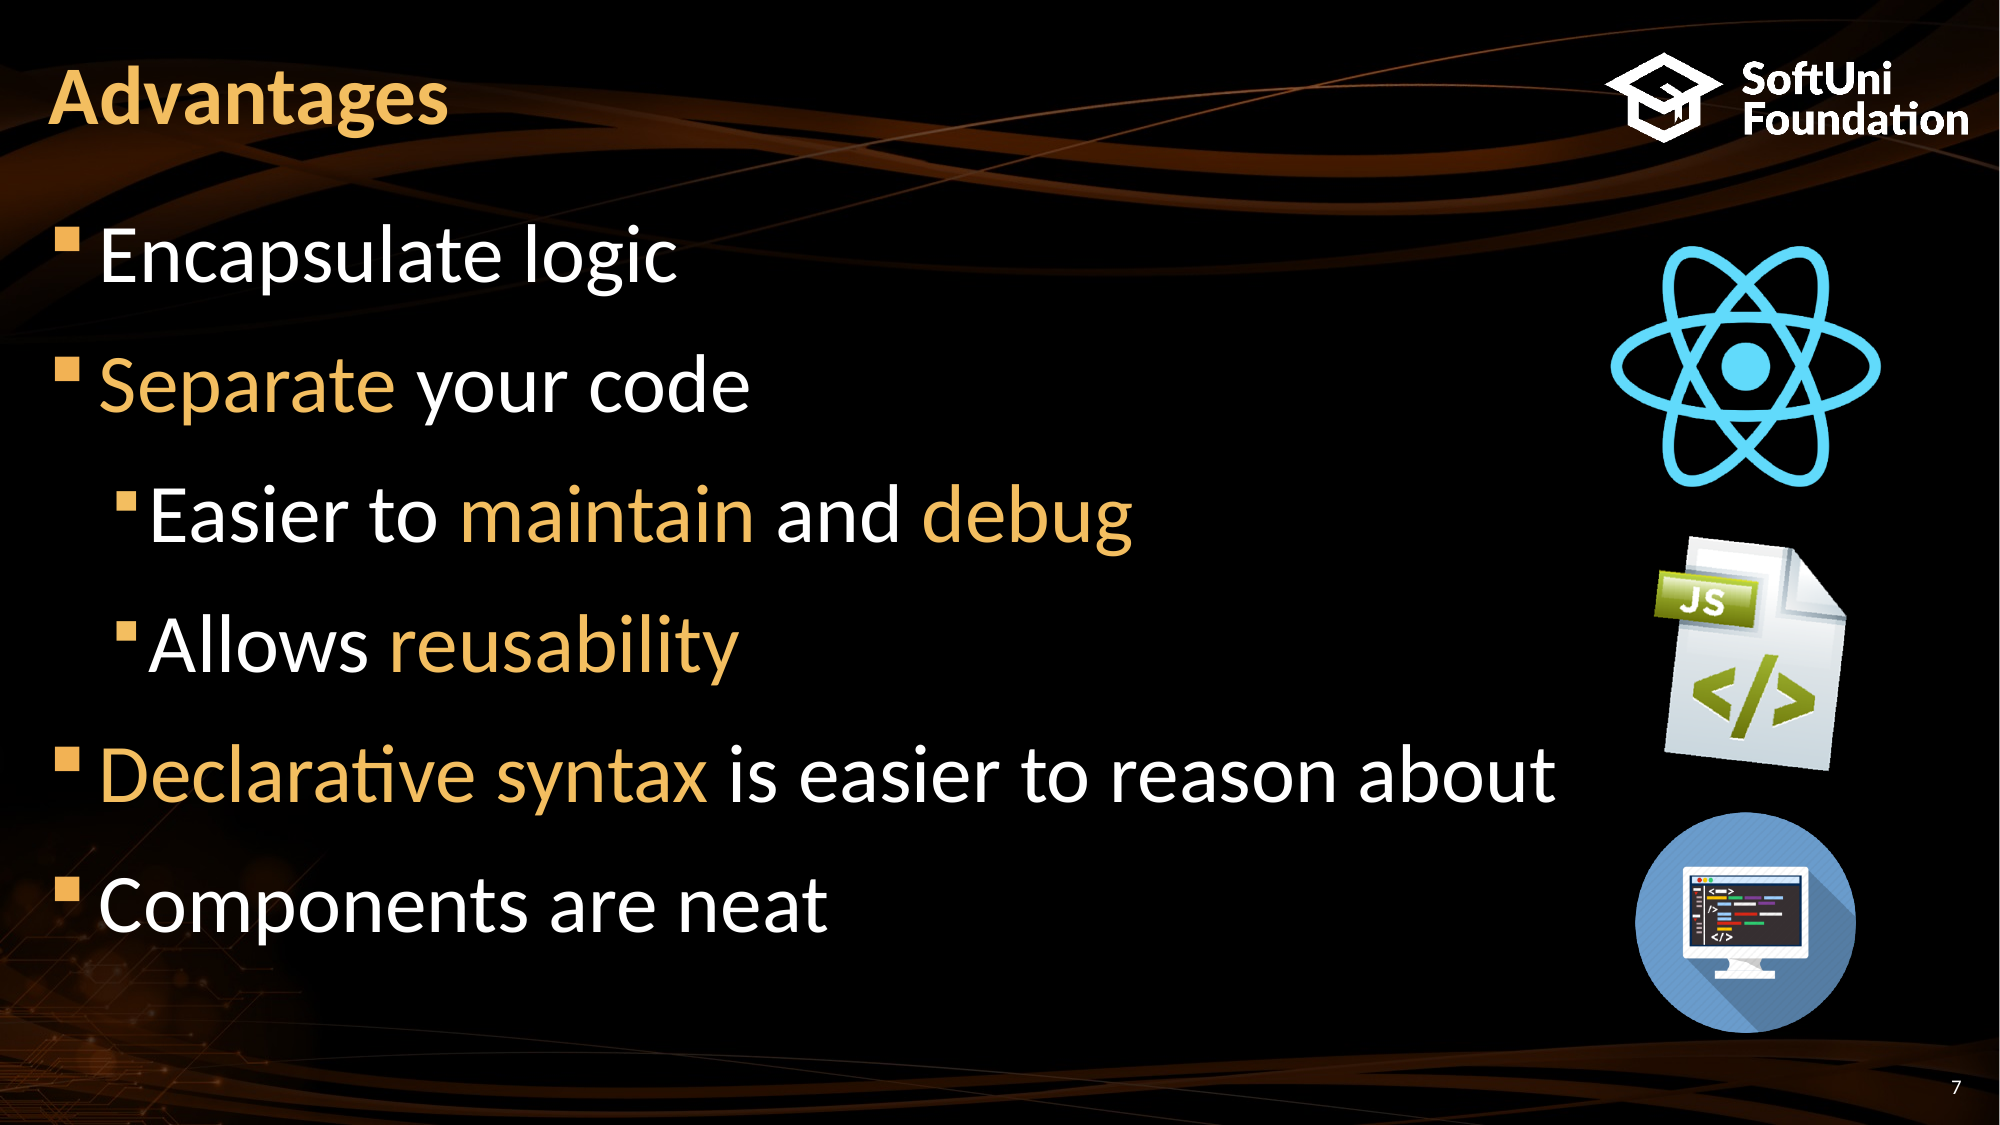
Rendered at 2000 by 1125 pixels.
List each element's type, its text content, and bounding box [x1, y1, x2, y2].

title Advantages [30, 6, 1602, 189]
list Encapsulate logic Separate your code Easier to maintain and debug Allows reusability Declarative syntax is easier to reason about Components are neat [31, 188, 1968, 1103]
picture [0, 0, 2000, 1125]
